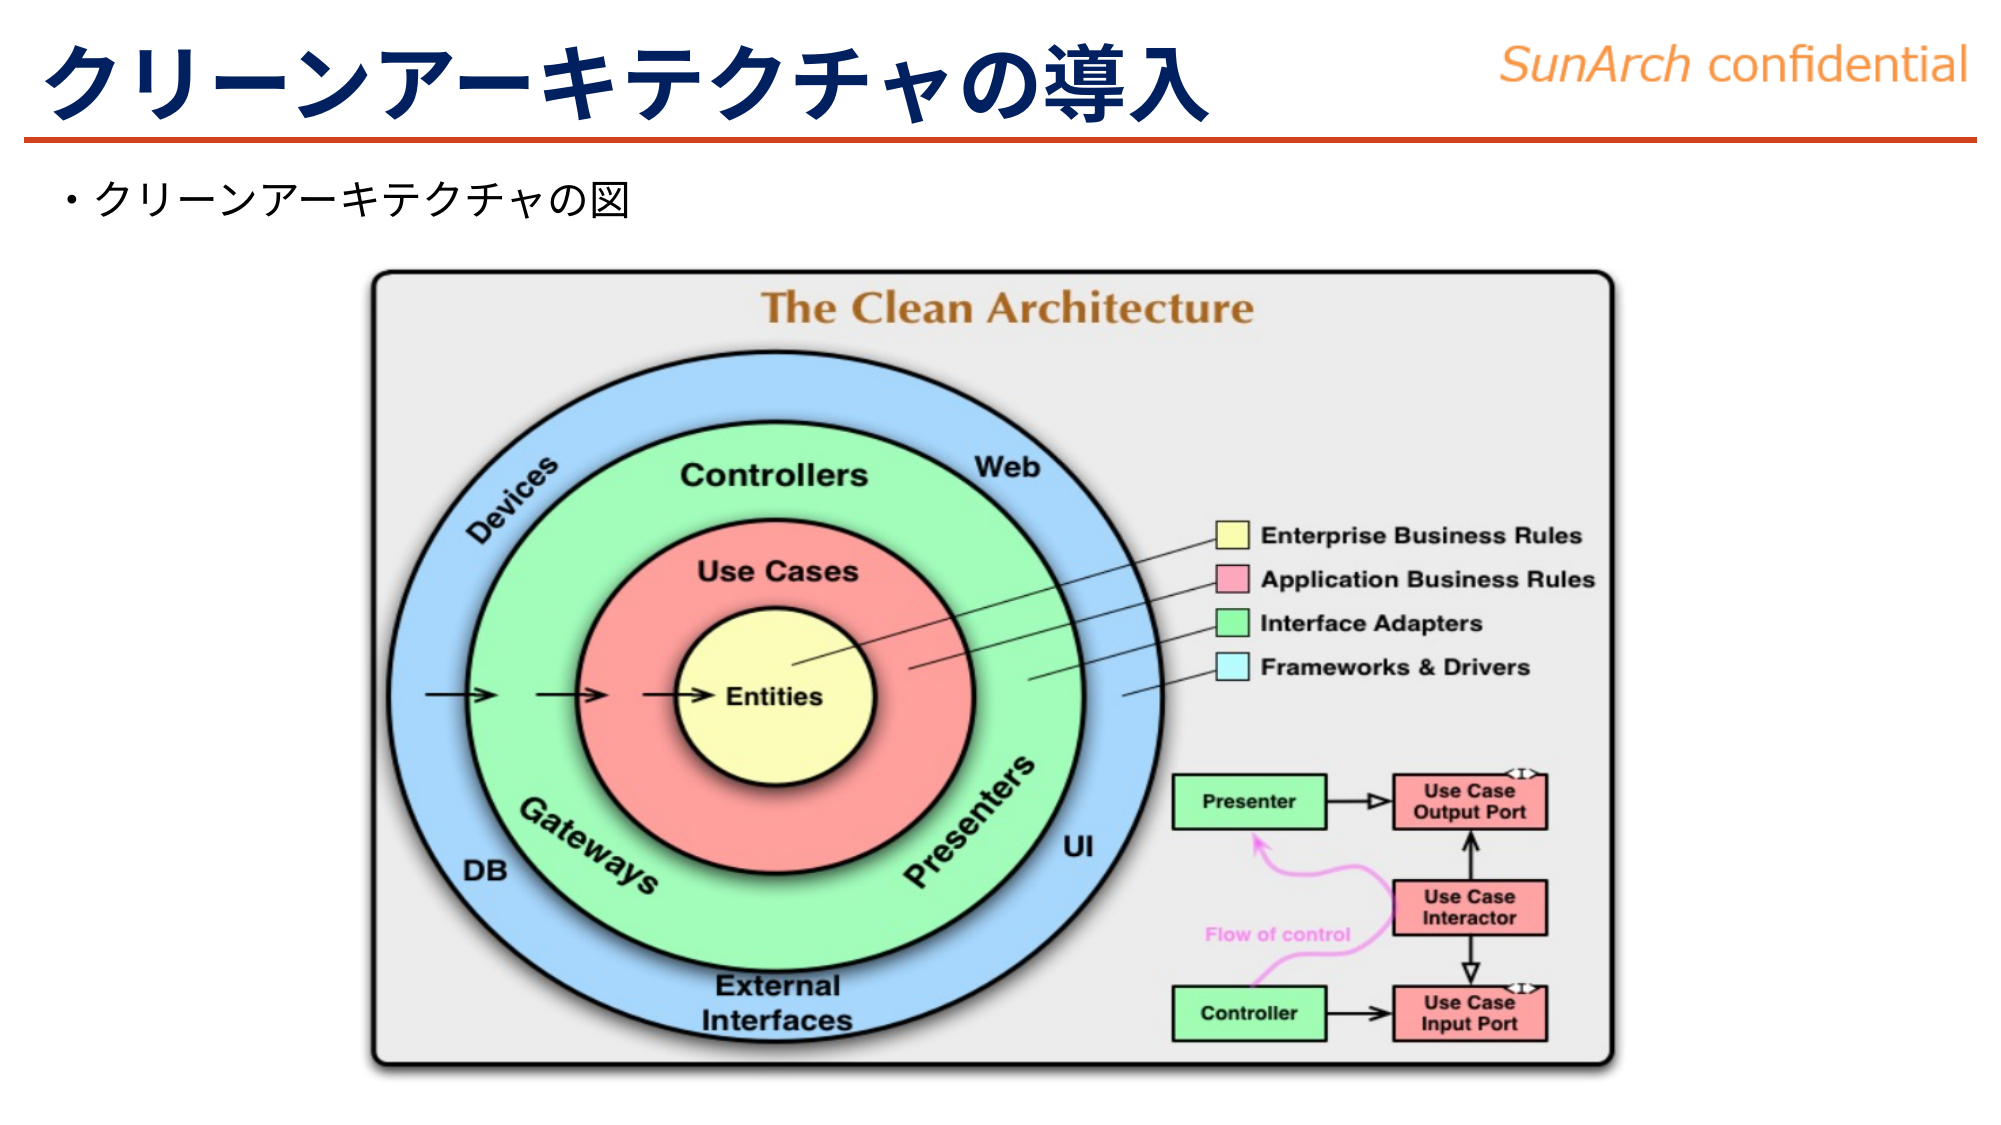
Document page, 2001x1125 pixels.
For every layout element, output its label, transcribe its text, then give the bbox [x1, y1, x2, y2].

title クリーンアーキテクチャの導入 [24, 23, 1977, 140]
picture [0, 0, 2001, 1125]
list ・クリーンアーキテクチャの図 [36, 166, 685, 238]
